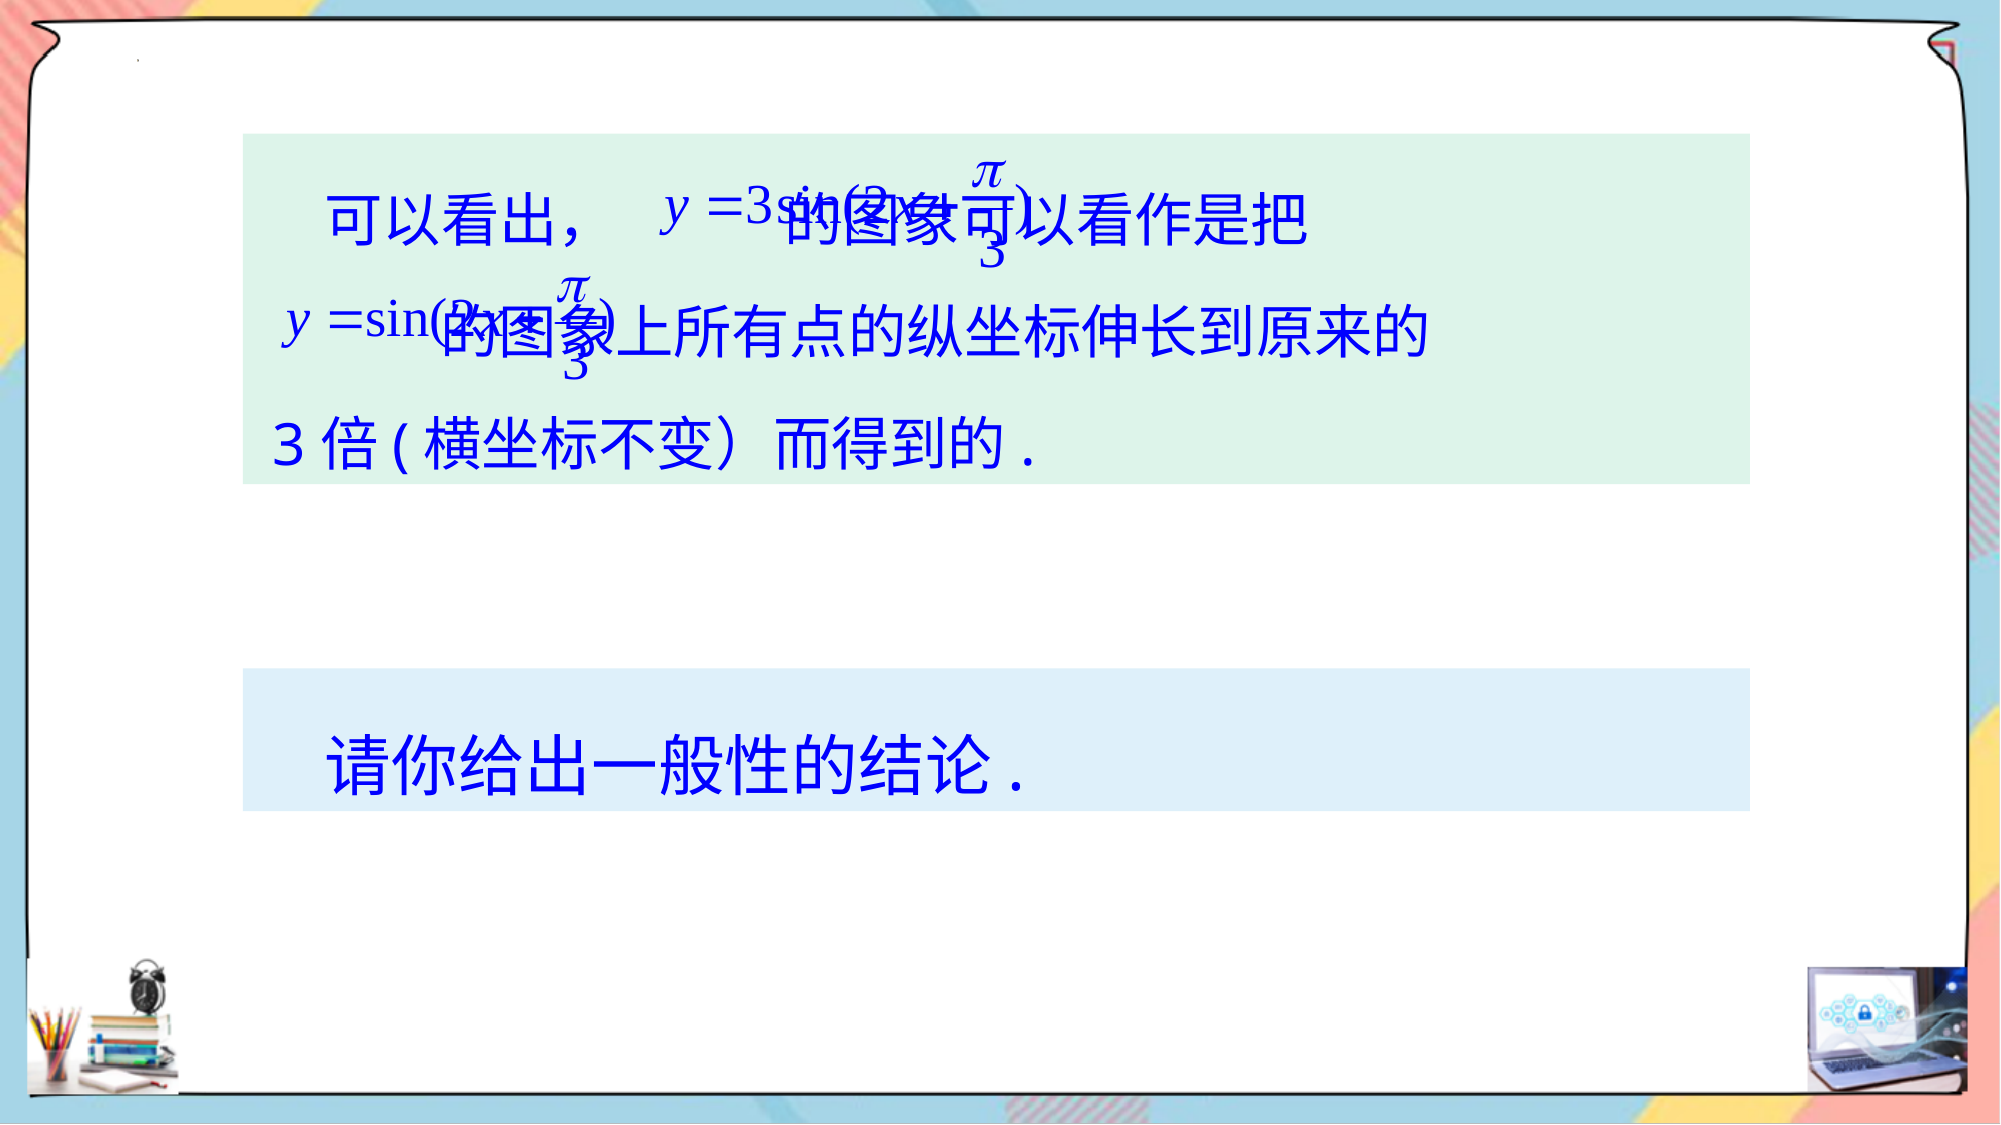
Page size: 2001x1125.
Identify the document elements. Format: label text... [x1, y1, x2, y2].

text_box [272, 249, 624, 392]
text_box 可以看出， 的图象可以看作是把 的图象上所有点的纵坐标伸长到原来的 3倍(横坐标不变）而得到的. [242, 133, 1750, 485]
text_box 请你给出一般性的结论. [242, 668, 1750, 812]
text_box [650, 133, 1042, 280]
picture [0, 0, 2001, 1125]
